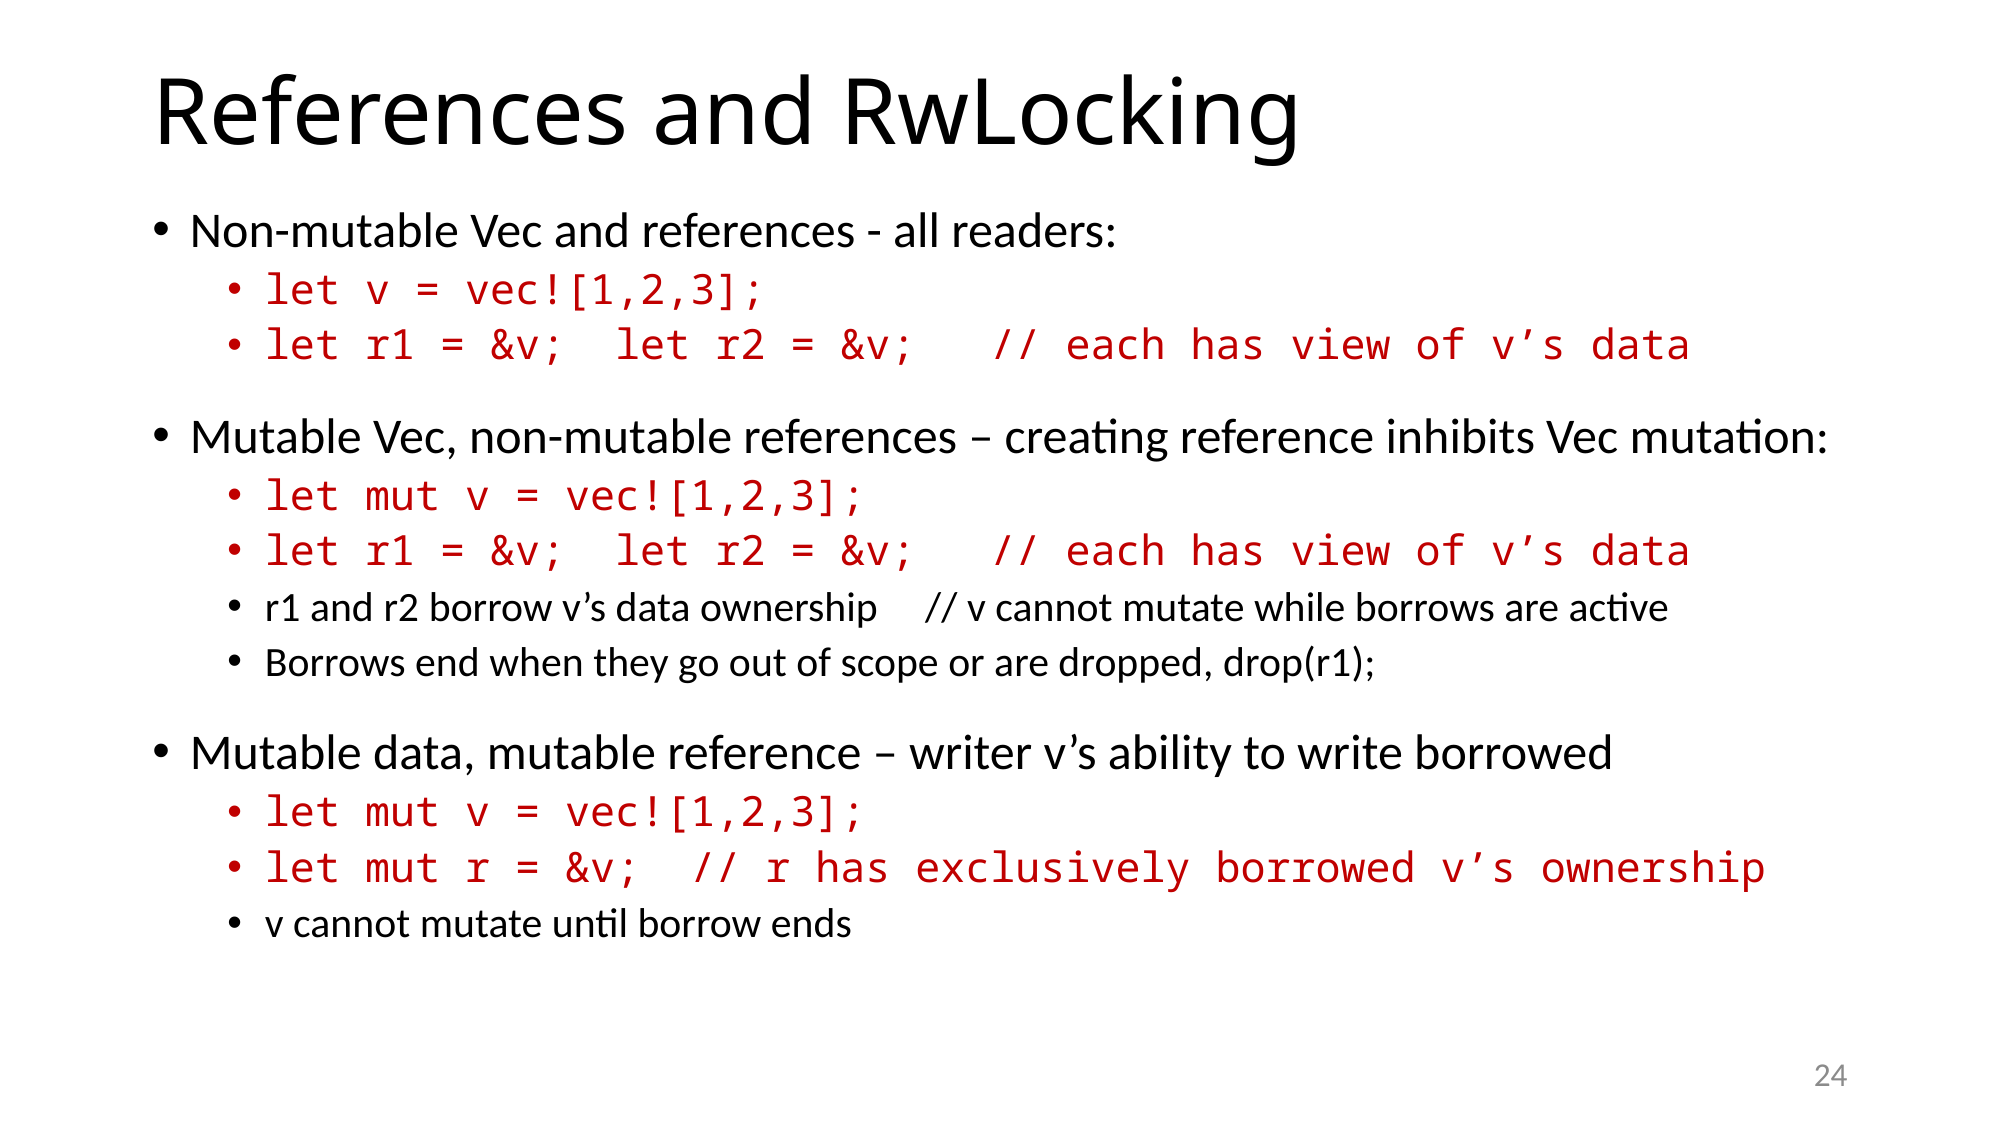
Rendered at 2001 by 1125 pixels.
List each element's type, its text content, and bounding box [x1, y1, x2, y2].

list Non-mutable Vec and references - all readers: let v = vec![1,2,3]; let r1 = &v; let r2 = &v; // each has view of v’s data Mutable Vec, non-mutable references – creating reference inhibits Vec mutation: let mut v = vec![1,2,3]; let r1 = &v; let r2 = &v; // each has view of v’s data r1 and r2 borrow v’s data ownership // v cannot mutate while borrows are active Borrows end when they go out of scope or are dropped, drop(r1); Mutable data, mutable reference – writer v’s ability to write borrowed let mut v = vec![1,2,3]; let mut r = &v; // r has exclusively borrowed v’s ownership v cannot mutate until borrow ends [137, 196, 1863, 1016]
title References and RwLocking [137, 59, 1863, 171]
slide_number 24 [1412, 1042, 1863, 1103]
